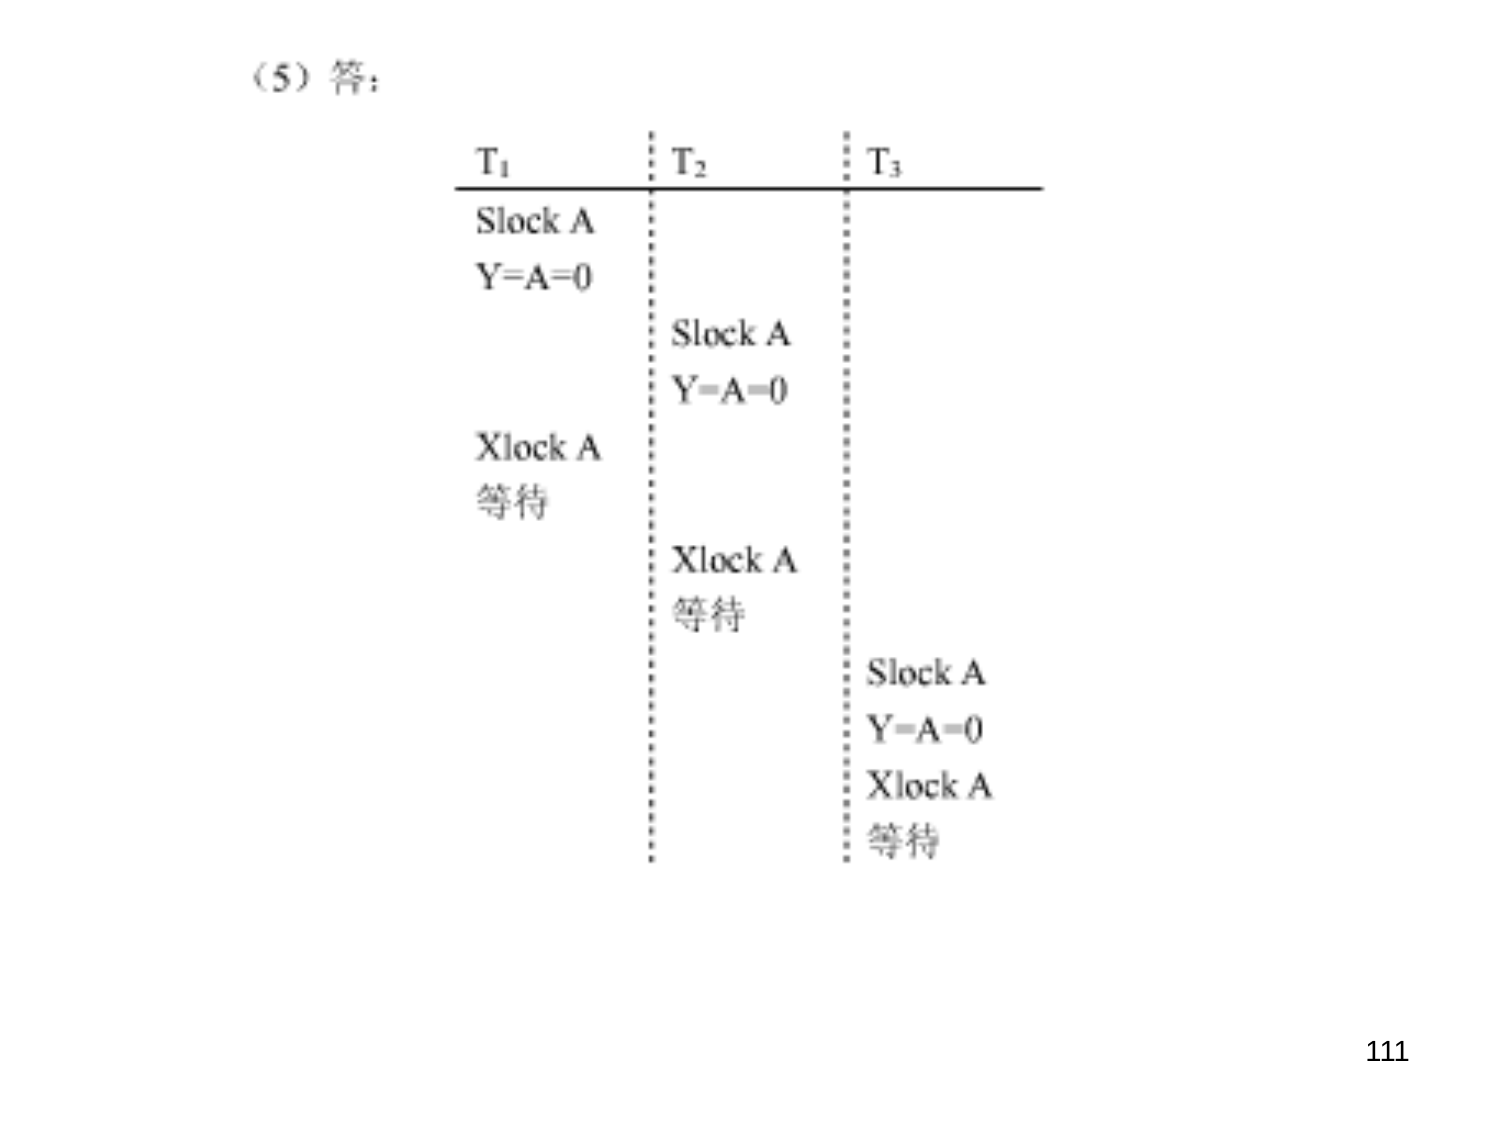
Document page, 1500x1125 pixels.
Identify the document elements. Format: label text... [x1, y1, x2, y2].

picture [222, 27, 1109, 926]
slide_number 111 [1074, 1024, 1426, 1103]
